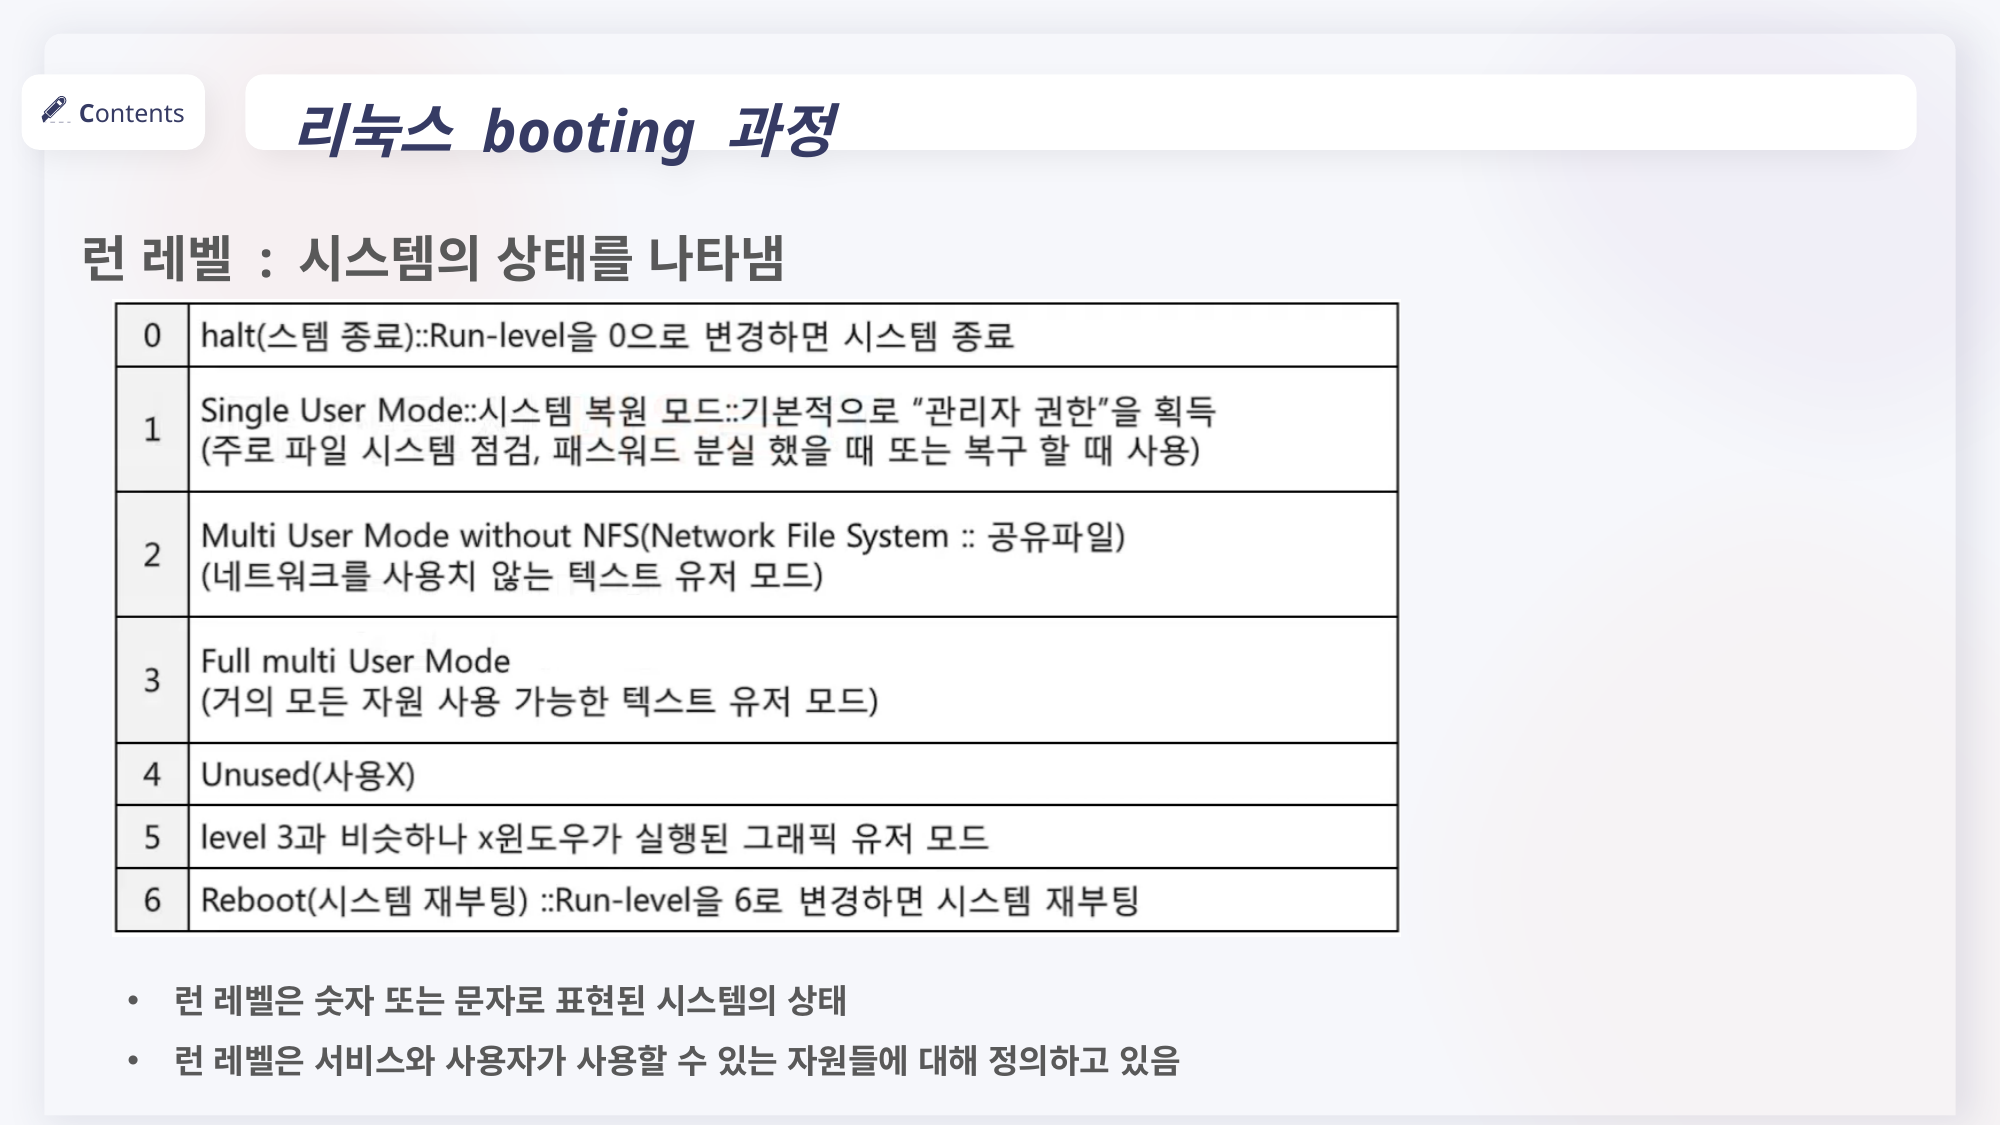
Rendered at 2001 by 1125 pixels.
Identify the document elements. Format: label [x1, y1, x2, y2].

text_box [0, 0, 2000, 1125]
picture [112, 299, 1401, 937]
